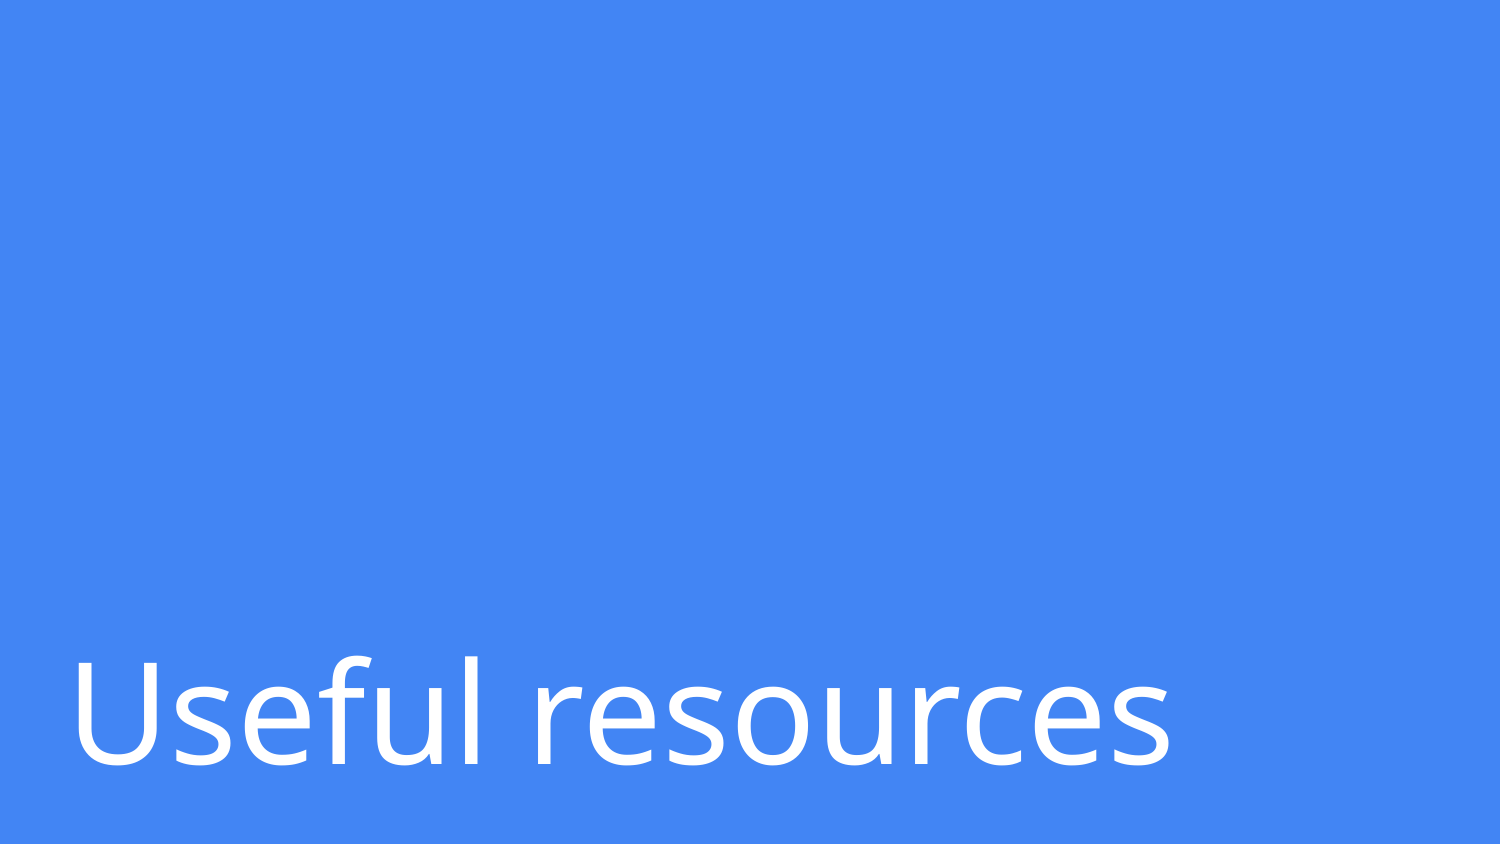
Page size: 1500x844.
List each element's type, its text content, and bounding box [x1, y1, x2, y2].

title Useful resources [51, 406, 1383, 809]
